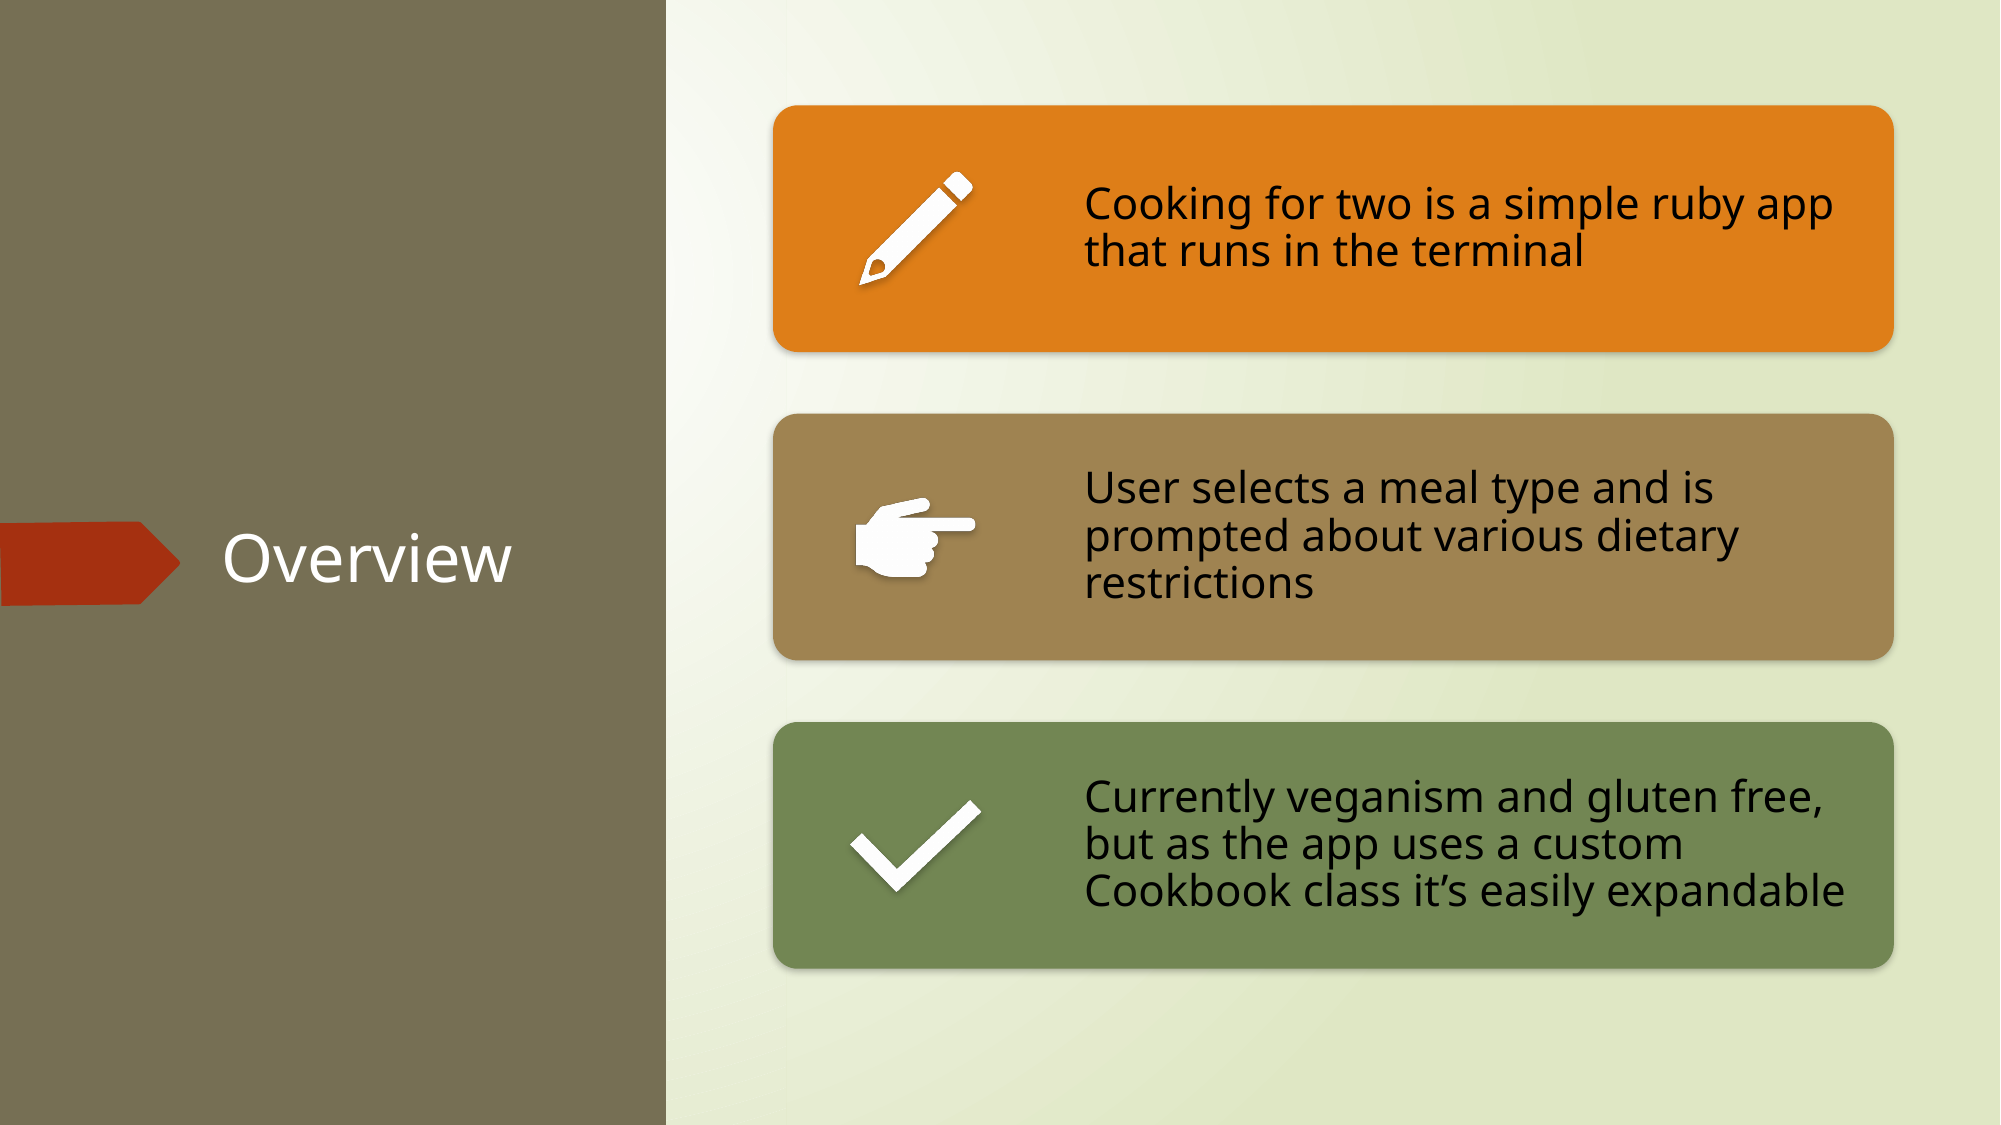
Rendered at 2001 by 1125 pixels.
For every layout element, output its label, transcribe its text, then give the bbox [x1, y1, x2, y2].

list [772, 104, 1895, 970]
text_box [0, 521, 181, 606]
text_box [785, 0, 2000, 1125]
text_box [0, 0, 667, 1125]
title Overview [206, 508, 610, 1006]
